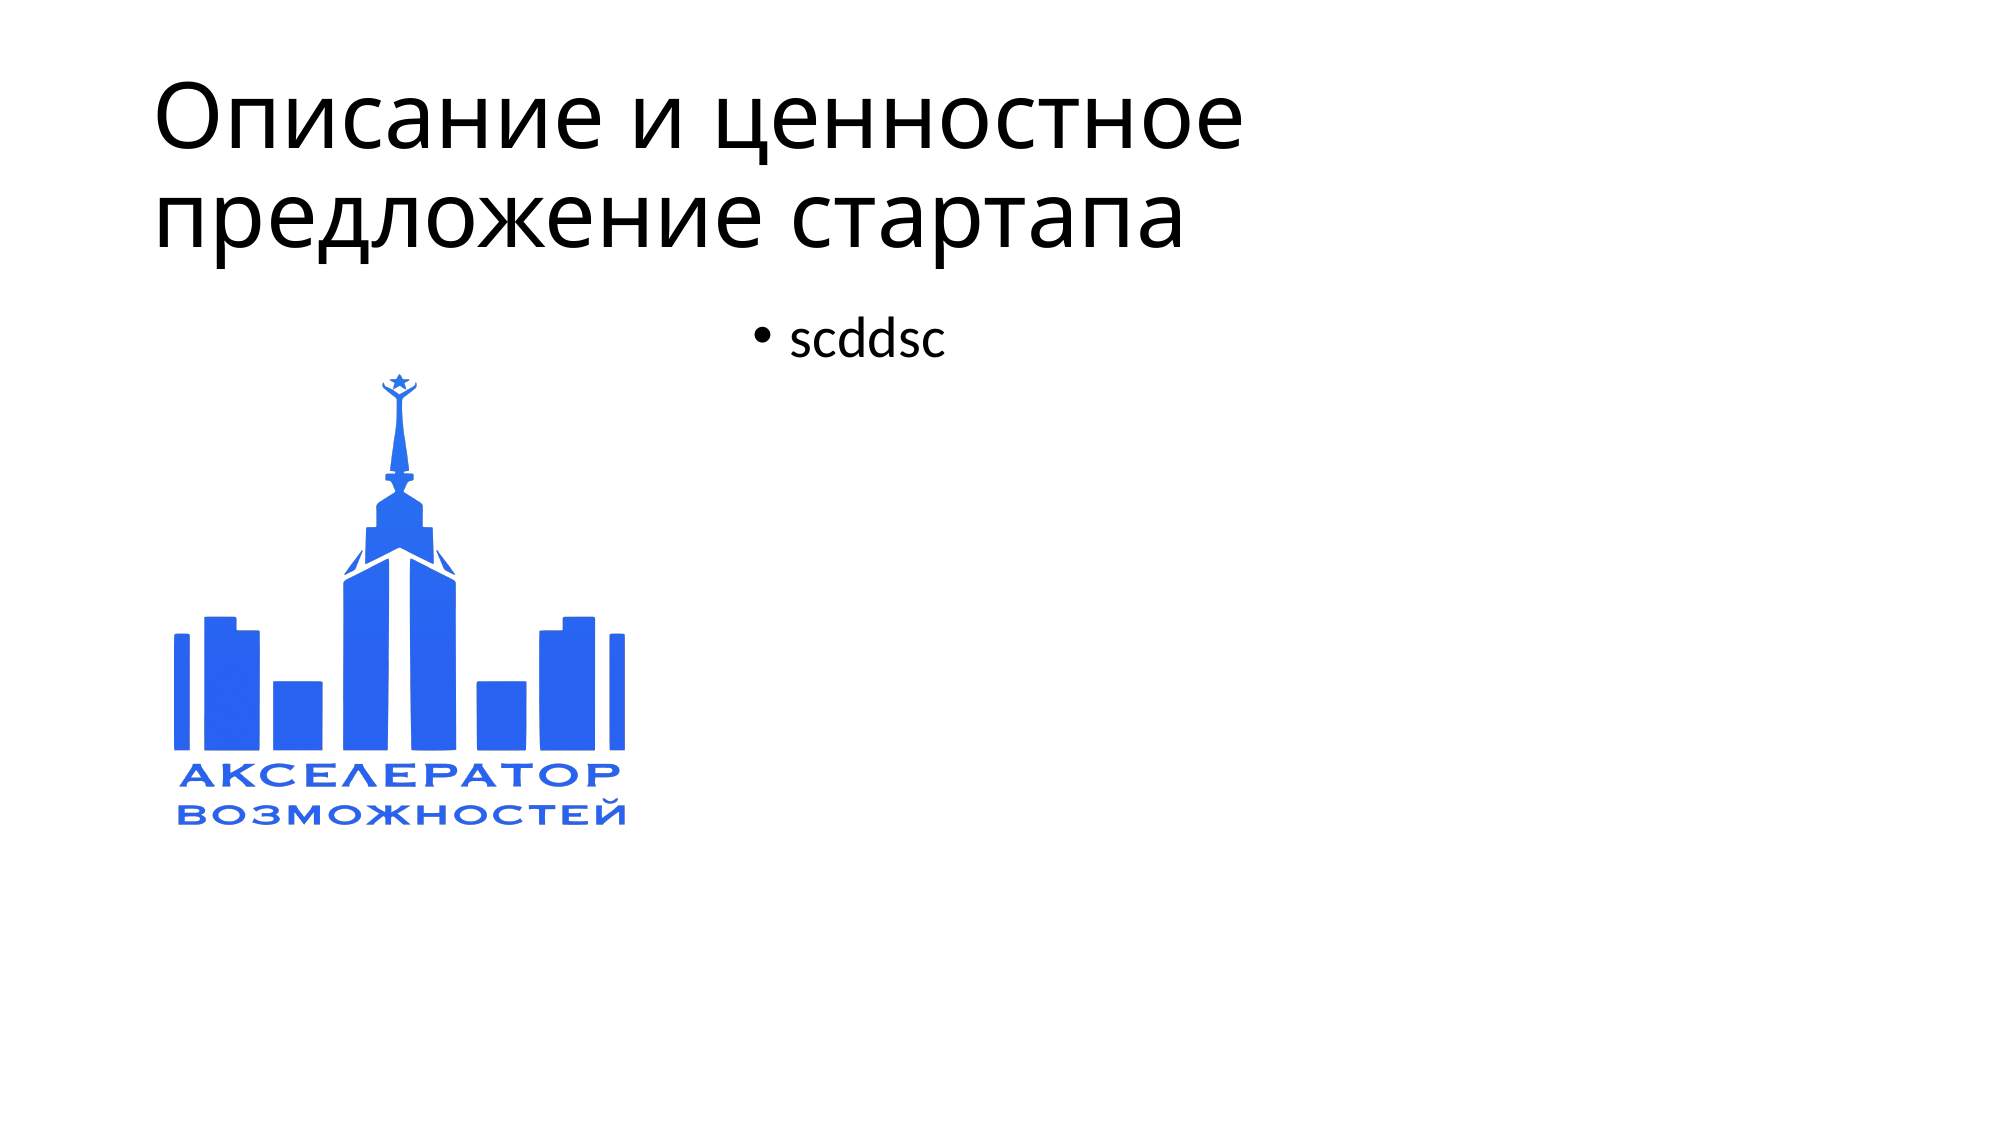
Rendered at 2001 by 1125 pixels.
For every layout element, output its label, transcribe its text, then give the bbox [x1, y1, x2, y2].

list scddsc [737, 299, 1881, 1014]
title Описание и ценностное предложение стартапа [137, 59, 1863, 278]
picture [174, 374, 625, 825]
